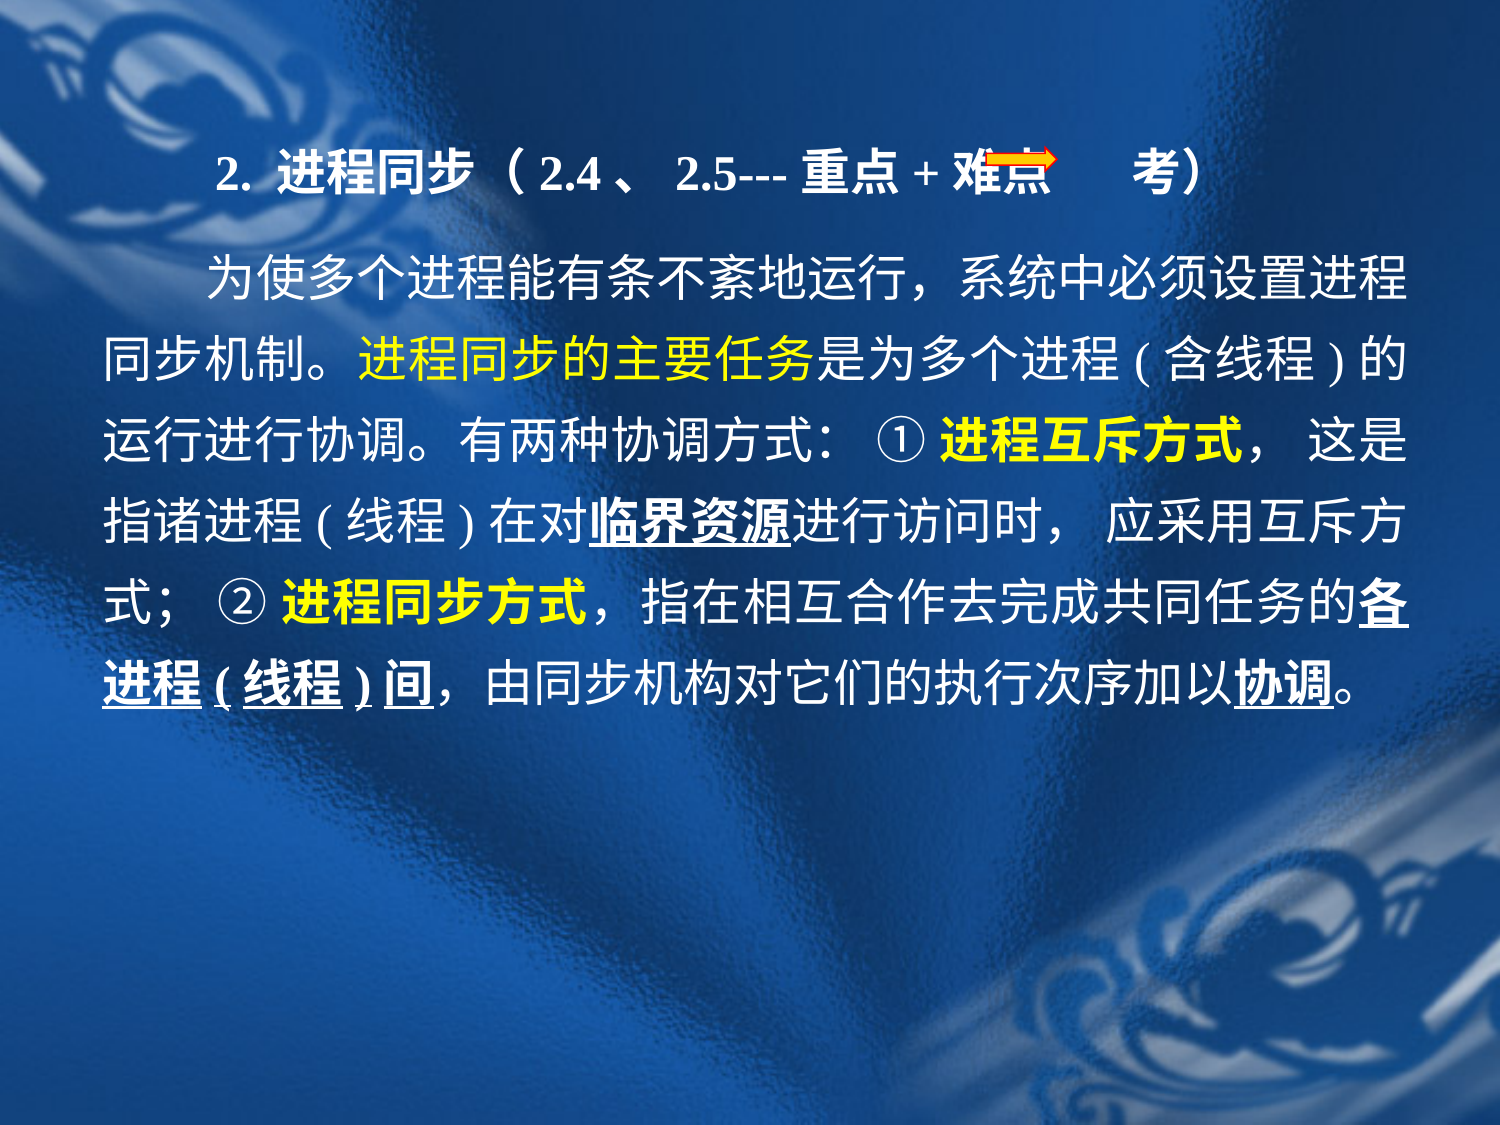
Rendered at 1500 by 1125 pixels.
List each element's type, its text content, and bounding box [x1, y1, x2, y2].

text_box 2. 进程同步（2.4、2.5---重点+难点 考） 为使多个进程能有条不紊地运行，系统中必须设置进程同步机制。进程同步的主要任务是为多个进程(含线程)的运行进行协调。有两种协调方式： ① 进程互斥方式， 这是指诸进程(线程)在对临界资源进行访问时， 应采用互斥方式； ② 进程同步方式，指在相互合作去完成共同任务的各进程(线程)间，由同步机构对它们的执行次序加以协调。 [87, 112, 1424, 825]
text_box [986, 147, 1058, 172]
picture [0, 0, 1500, 1125]
